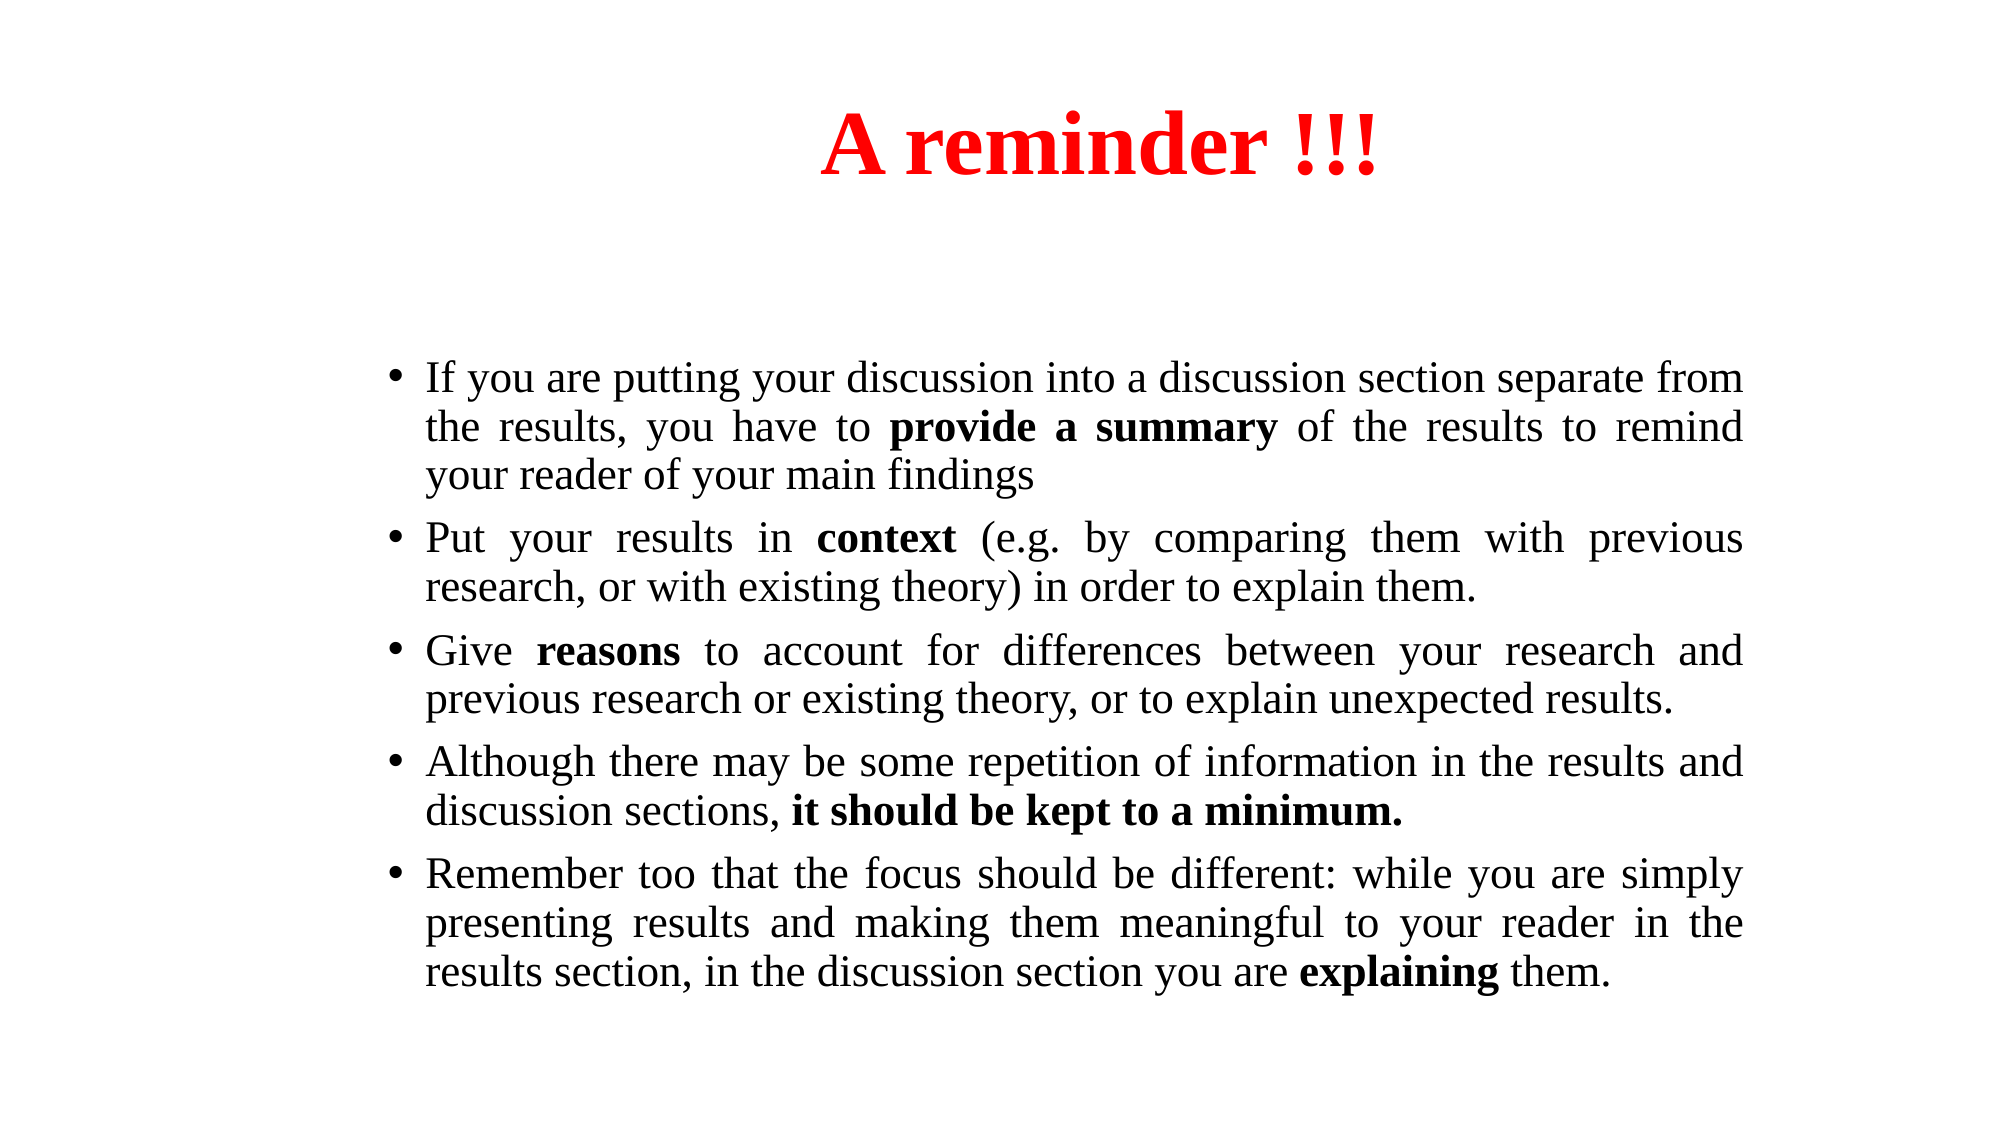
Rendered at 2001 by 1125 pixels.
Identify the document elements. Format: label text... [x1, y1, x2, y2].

list If you are putting your discussion into a discussion section separate from the results, you have to provide a summary of the results to remind your reader of your main findings Put your results in context (e.g. by comparing them with previous research, or with existing theory) in order to explain them. Give reasons to account for differences between your research and previous research or existing theory, or to explain unexpected results. Although there may be some repetition of information in the results and discussion sections, it should be kept to a minimum. Remember too that the focus should be different: while you are simply presenting results and making them meaningful to your reader in the results section, in the discussion section you are explaining them. [372, 277, 1759, 1016]
title A reminder !!! [766, 59, 1438, 231]
